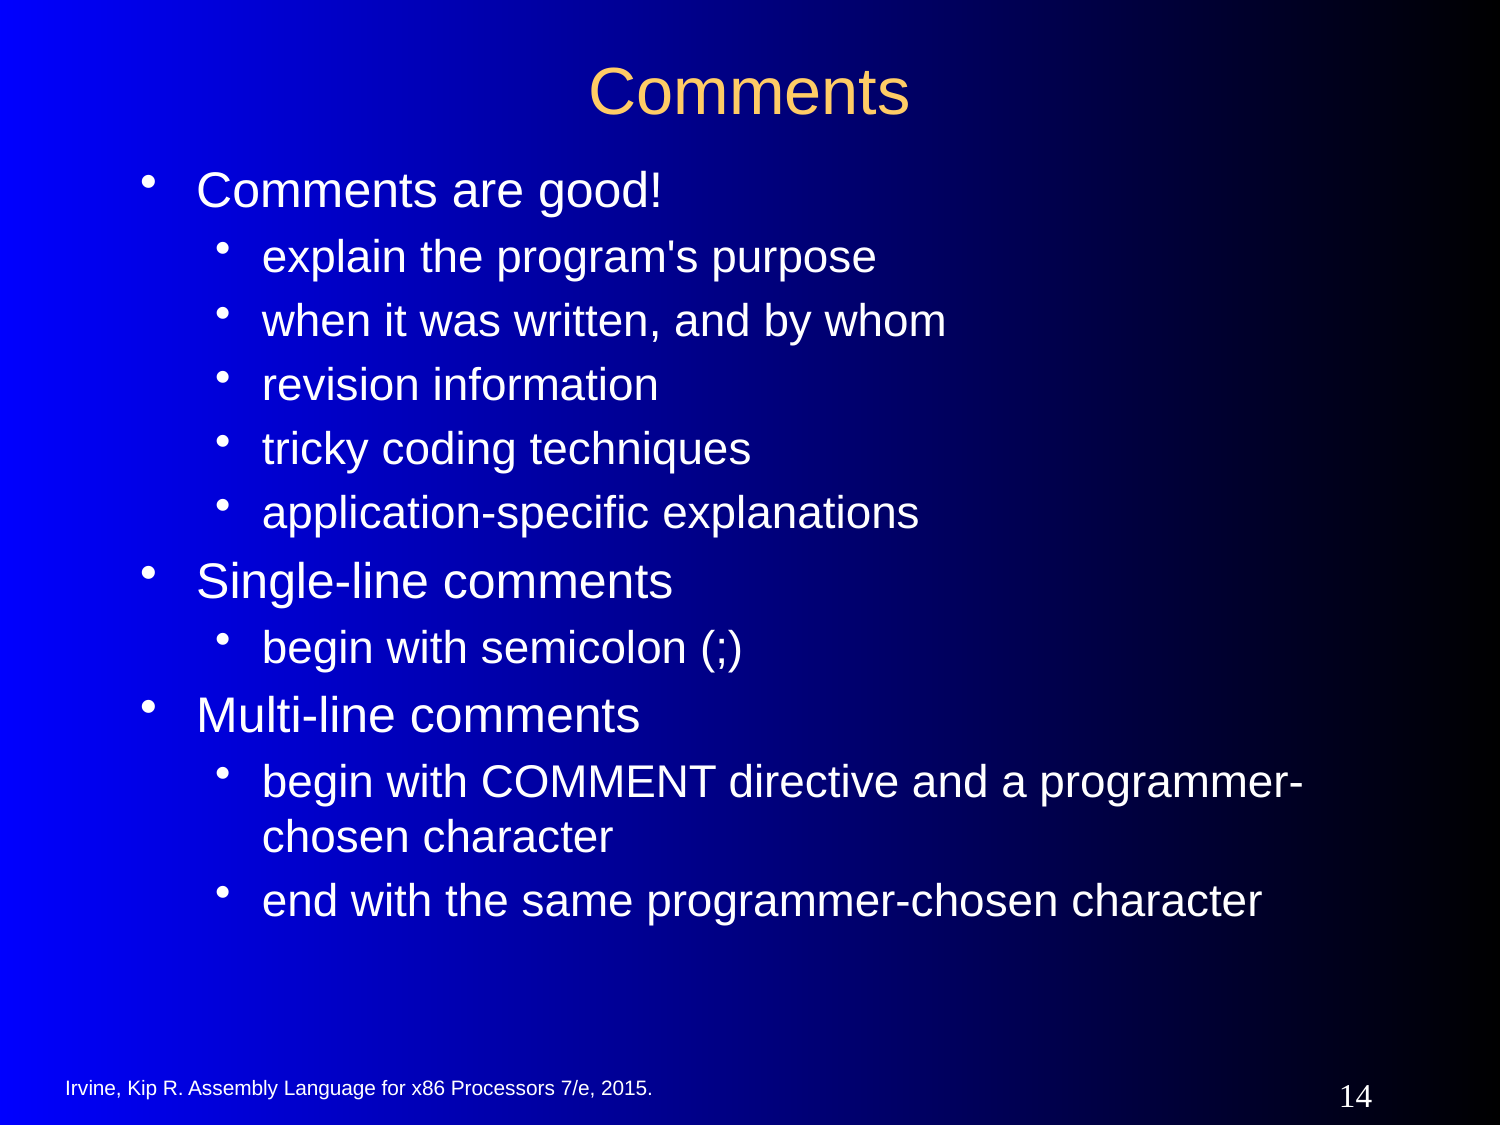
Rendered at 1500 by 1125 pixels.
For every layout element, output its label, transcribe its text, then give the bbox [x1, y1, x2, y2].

slide_number 14 [1224, 1062, 1388, 1125]
title Comments [112, 37, 1388, 138]
list Comments are good! explain the program's purpose when it was written, and by whom revision information tricky coding techniques application-specific explanations Single-line comments begin with semicolon (;) Multi-line comments begin with COMMENT directive and a programmer-chosen character end with the same programmer-chosen character [125, 149, 1400, 1000]
footer Irvine, Kip R. Assembly Language for x86 Processors 7/e, 2015. [50, 1062, 825, 1113]
